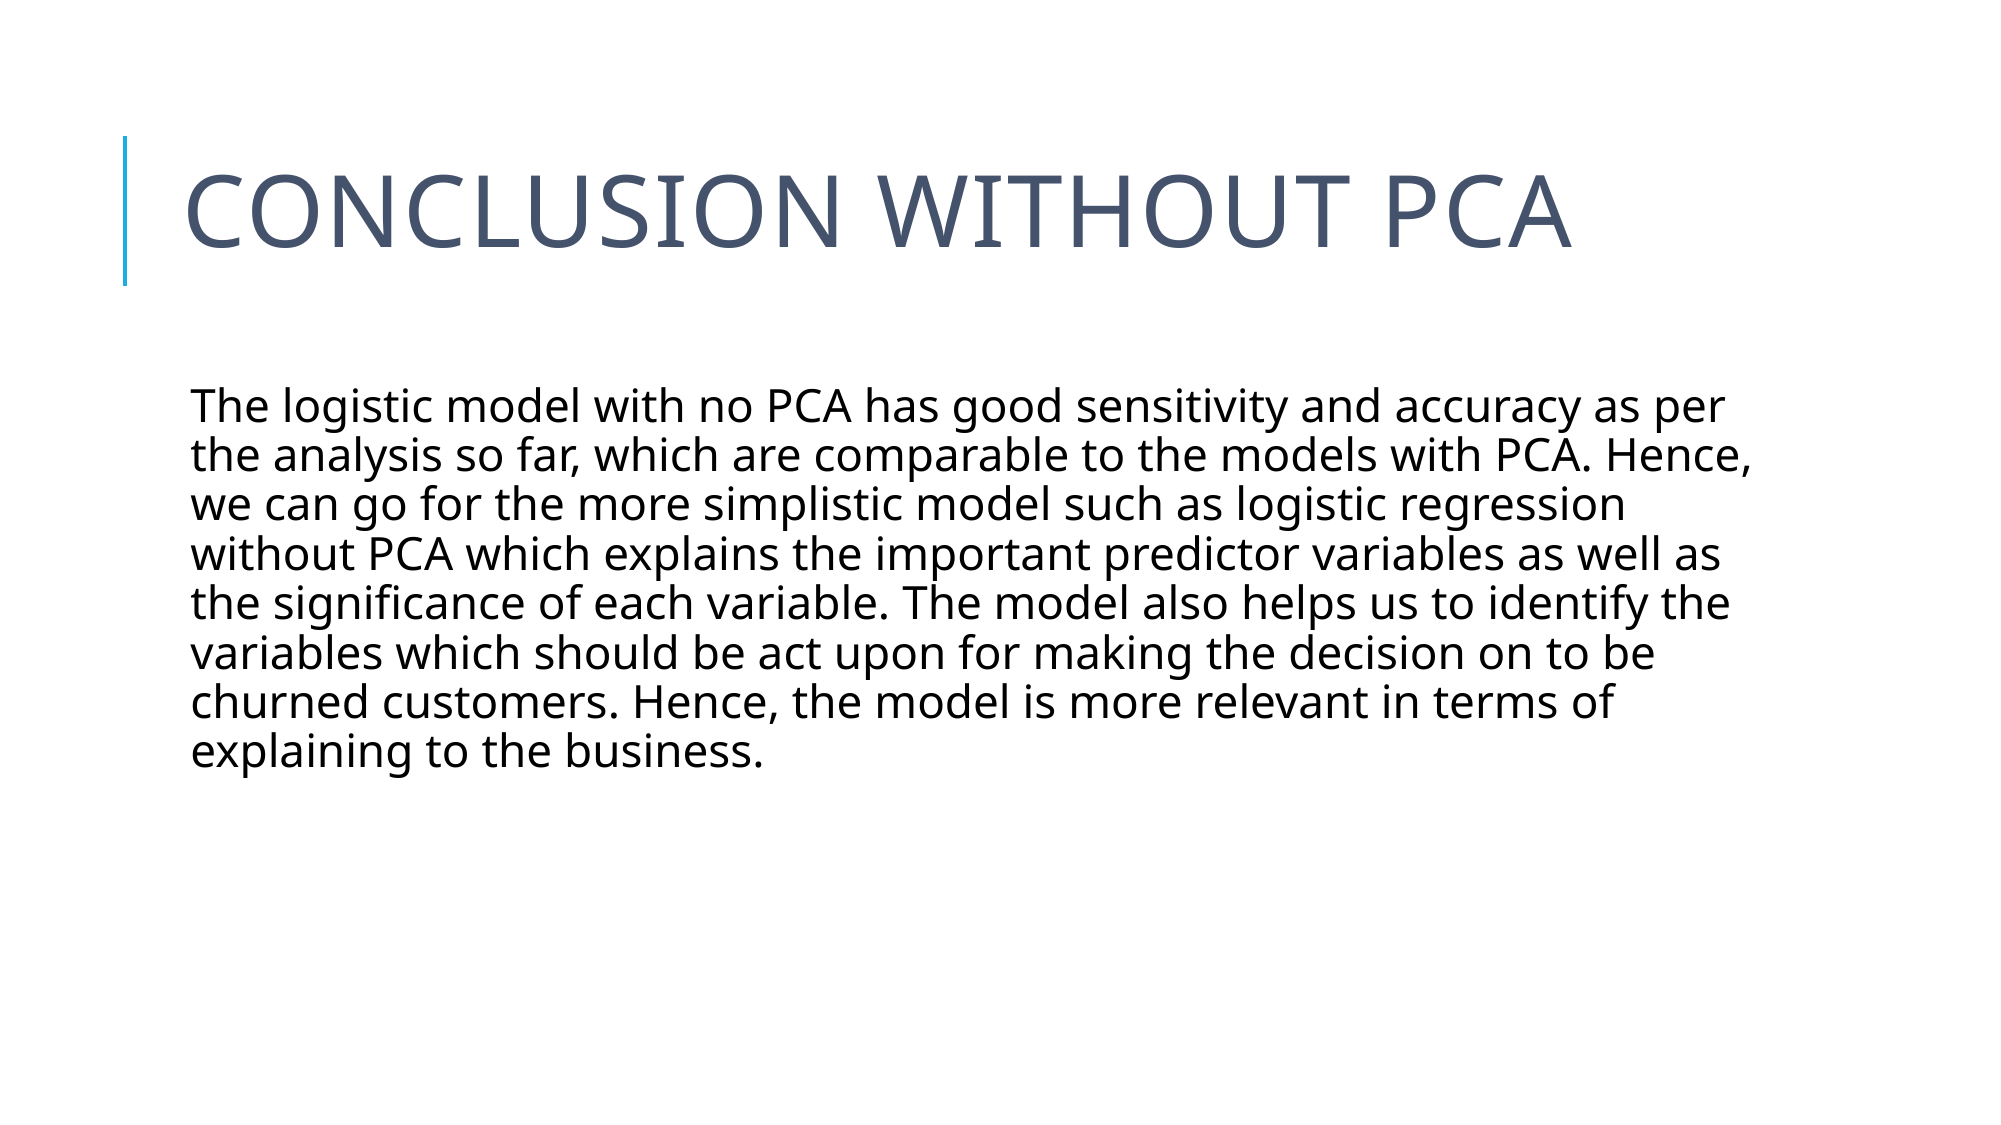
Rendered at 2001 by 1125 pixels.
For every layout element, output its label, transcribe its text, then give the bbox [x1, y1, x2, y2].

title Conclusion without PCA [168, 96, 1763, 342]
list The logistic model with no PCA has good sensitivity and accuracy as per the analysis so far, which are comparable to the models with PCA. Hence, we can go for the more simplistic model such as logistic regression without PCA which explains the important predictor variables as well as the significance of each variable. The model also helps us to identify the variables which should be act upon for making the decision on to be churned customers. Hence, the model is more relevant in terms of explaining to the business. [168, 375, 1763, 1035]
